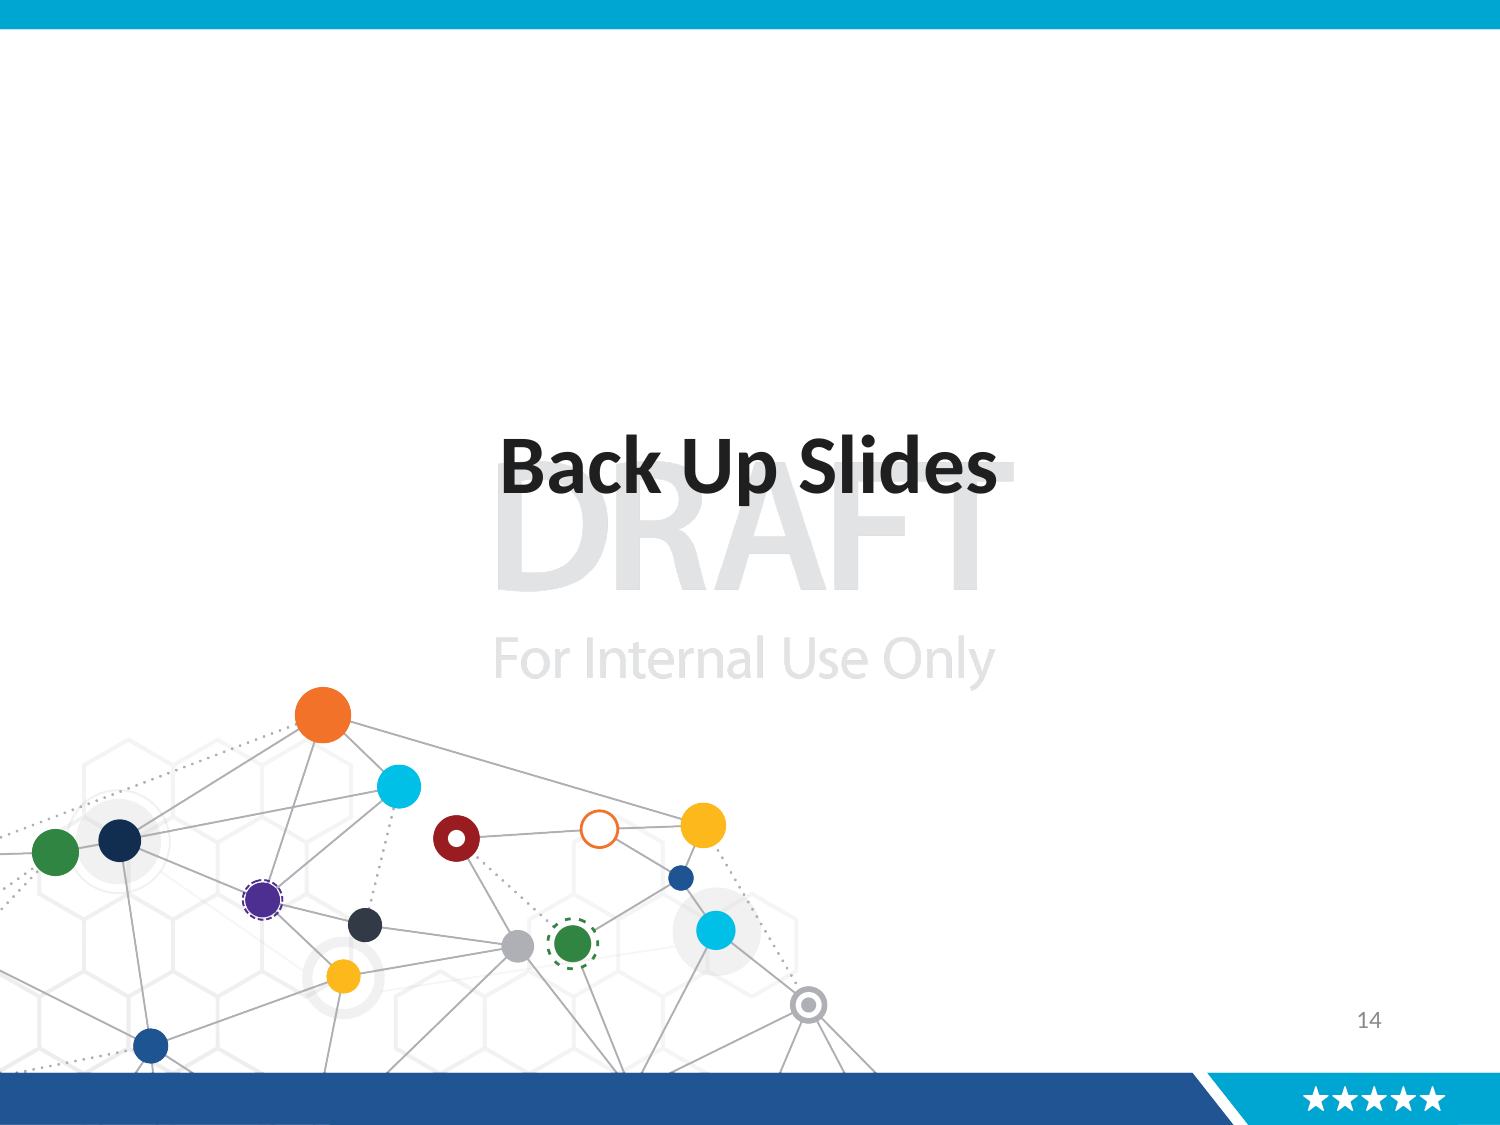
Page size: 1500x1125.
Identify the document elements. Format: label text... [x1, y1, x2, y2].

picture [1393, 1087, 1414, 1110]
title Back Up Slides [102, 364, 1397, 570]
picture [0, 30, 1500, 1125]
picture [1305, 1088, 1327, 1110]
picture [1422, 1087, 1443, 1110]
picture [1334, 1088, 1356, 1110]
picture [1363, 1088, 1385, 1110]
slide_number 14 [1059, 988, 1397, 1049]
